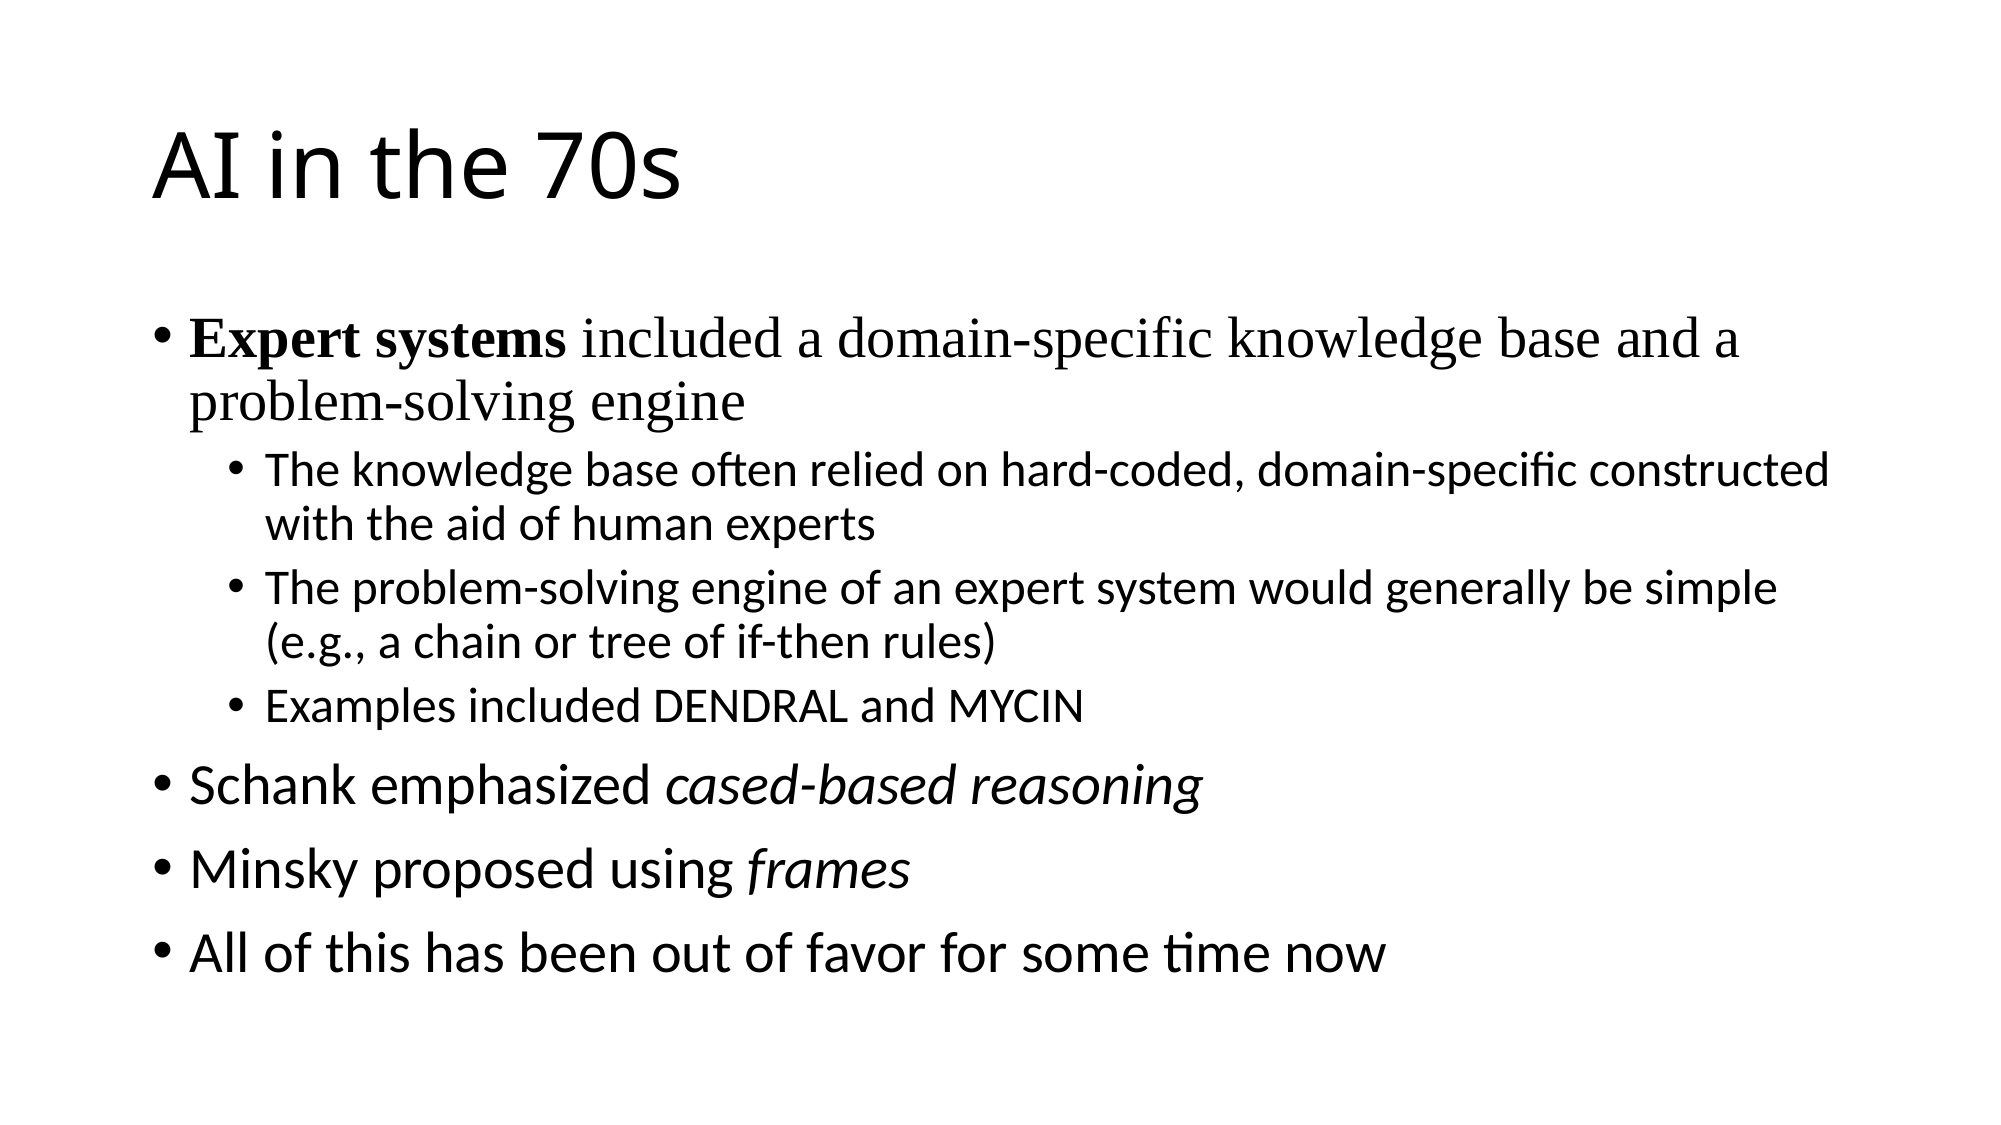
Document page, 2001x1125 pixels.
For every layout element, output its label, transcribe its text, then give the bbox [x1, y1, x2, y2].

list Expert systems included a domain-specific knowledge base and a problem-solving engine The knowledge base often relied on hard-coded, domain-specific constructed with the aid of human experts The problem-solving engine of an expert system would generally be simple (e.g., a chain or tree of if-then rules) Examples included DENDRAL and MYCIN Schank emphasized cased-based reasoning Minsky proposed using frames All of this has been out of favor for some time now [137, 299, 1863, 1014]
title AI in the 70s [137, 59, 1863, 278]
